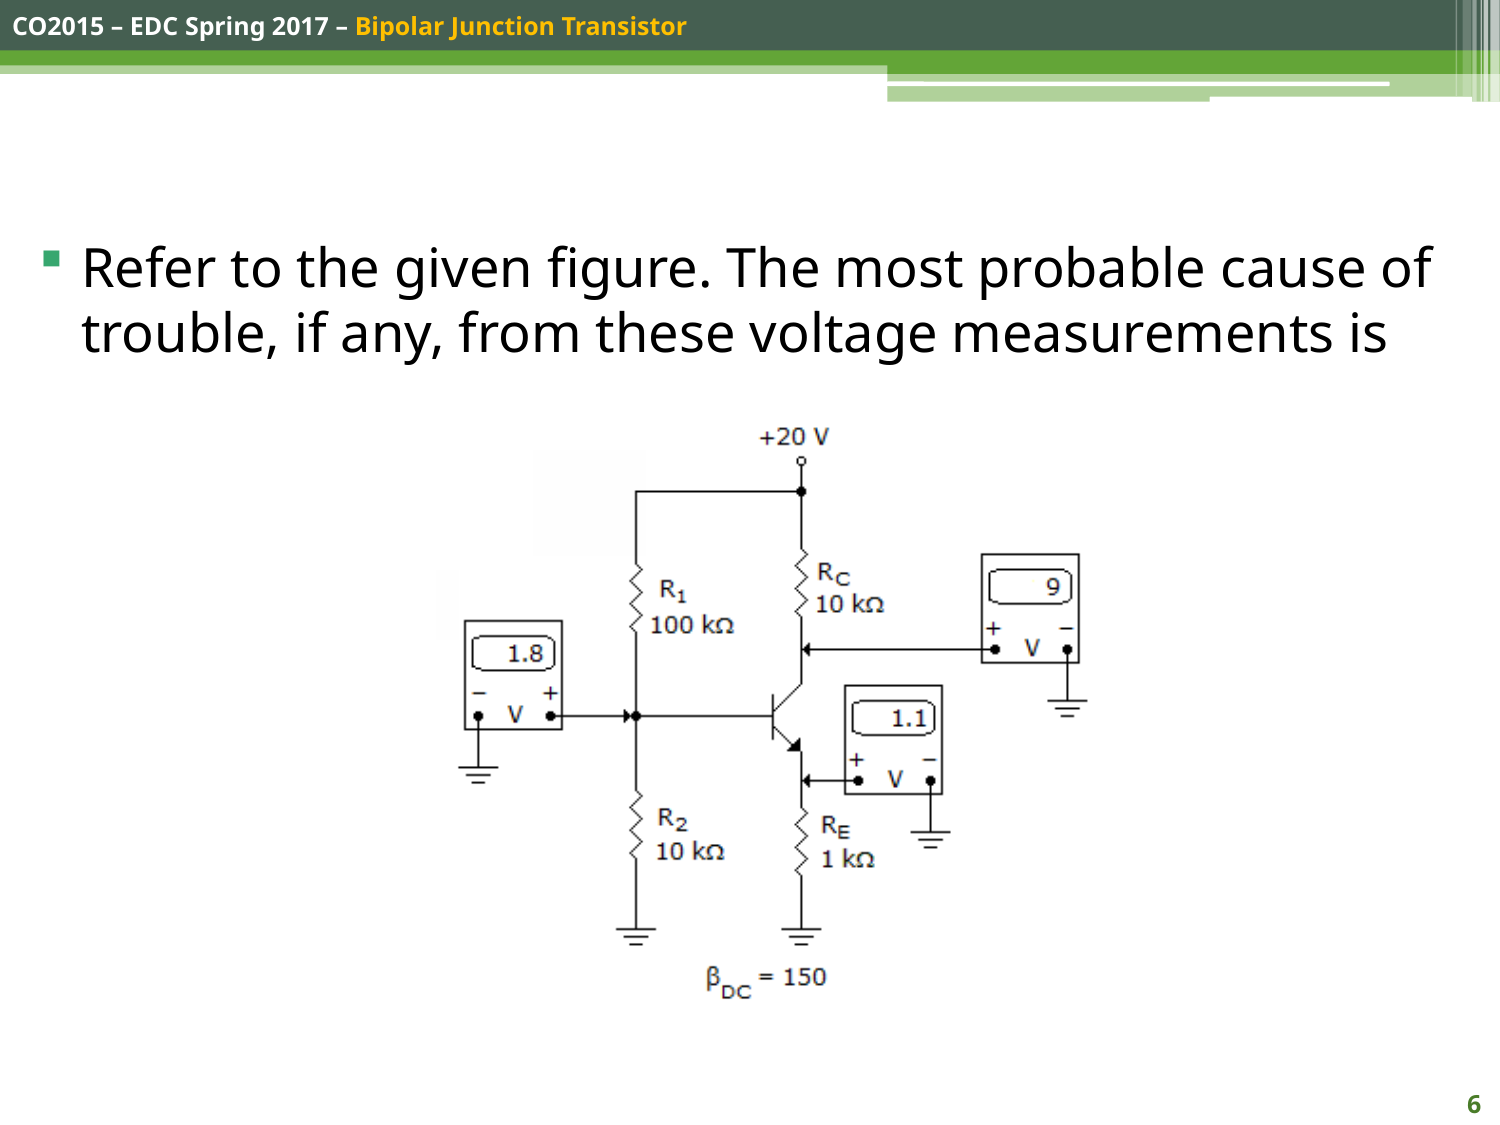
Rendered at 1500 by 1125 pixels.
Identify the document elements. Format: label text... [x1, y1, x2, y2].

picture [436, 413, 1103, 1020]
list Refer to the given figure. The most probable cause of trouble, if any, from these voltage measurements is [6, 225, 1485, 1079]
